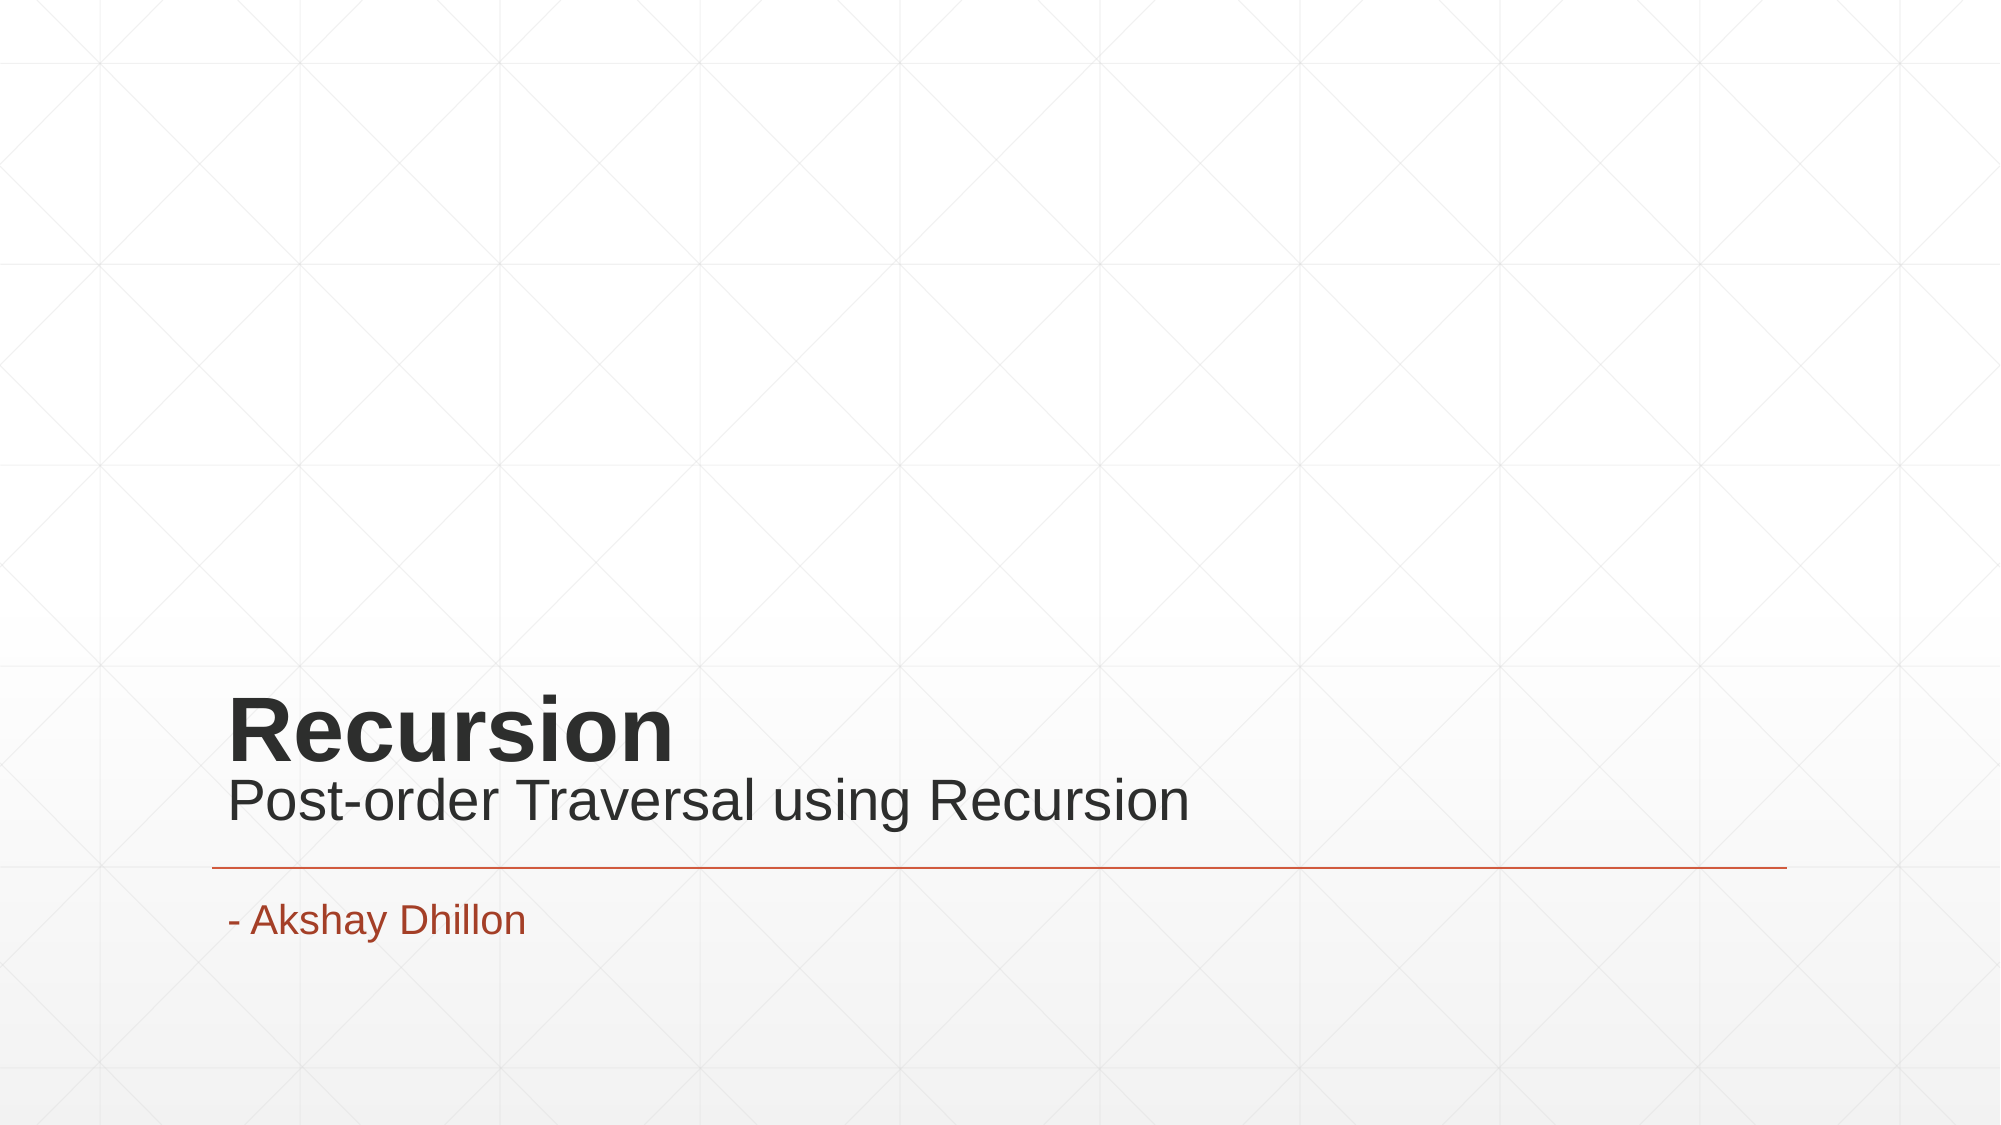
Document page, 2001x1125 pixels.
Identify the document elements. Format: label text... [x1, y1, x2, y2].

subtitle - Akshay Dhillon [212, 891, 1788, 967]
title Recursion Post-order Traversal using Recursion [212, 313, 1788, 839]
